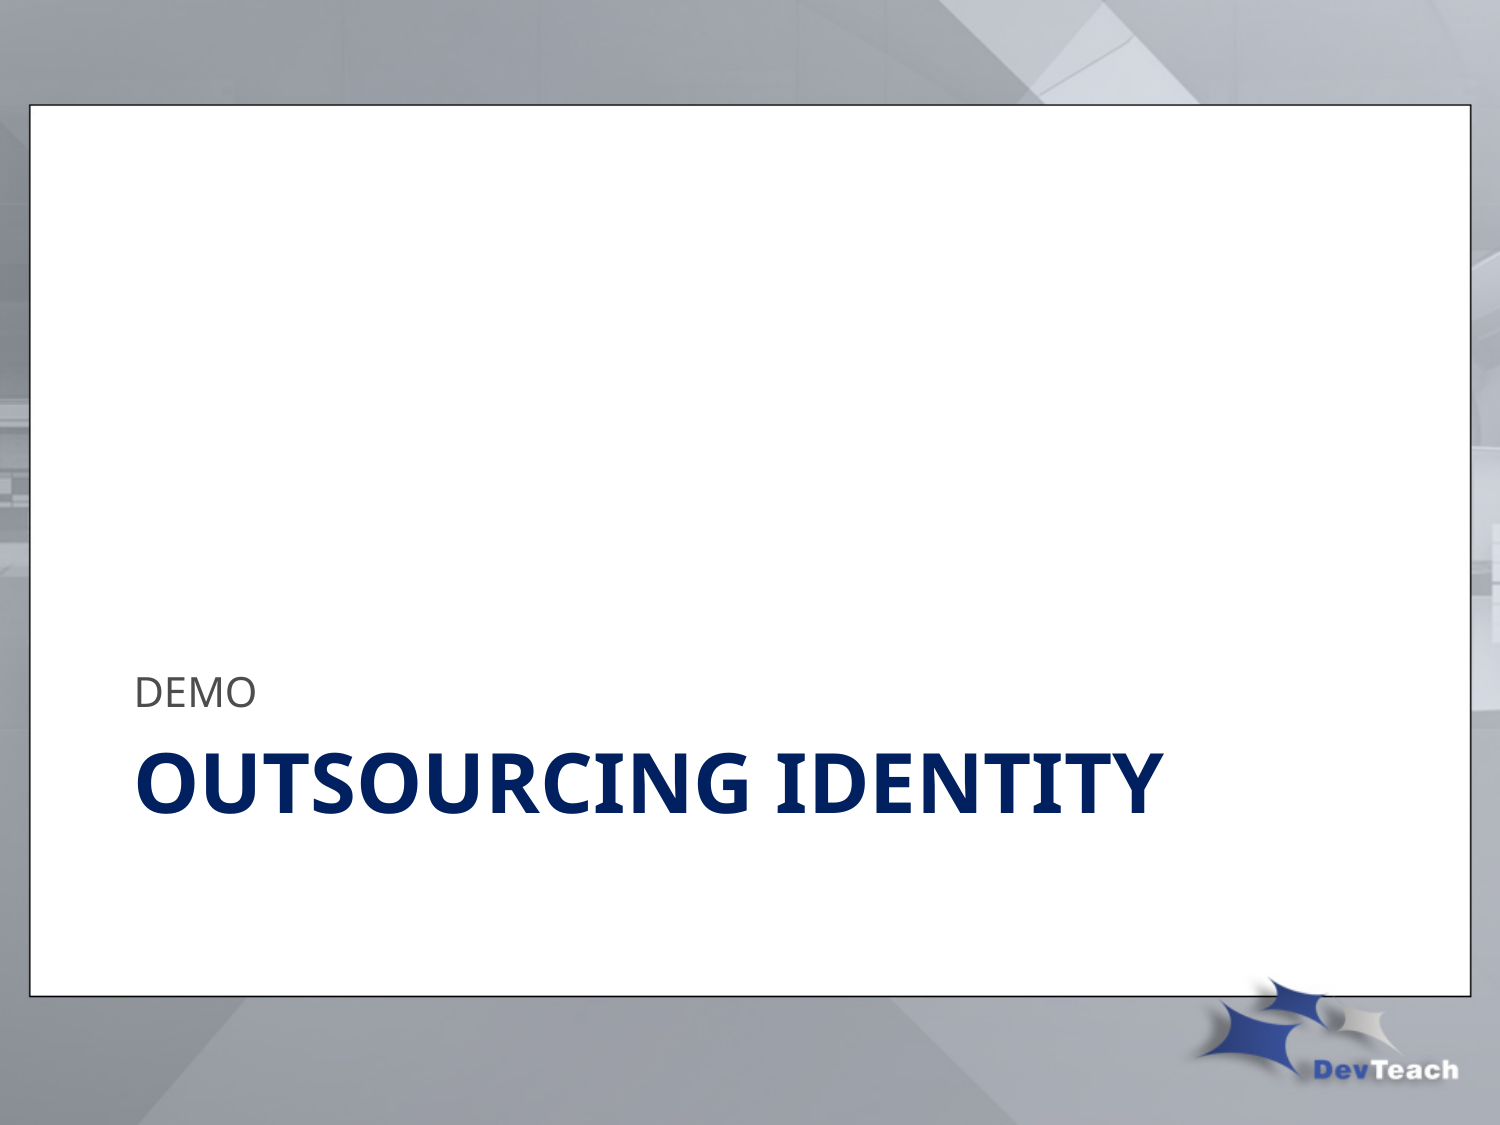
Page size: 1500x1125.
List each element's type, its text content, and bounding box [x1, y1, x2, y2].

list DEMO [118, 476, 1394, 724]
picture [0, 0, 1500, 1125]
title Outsourcing Identity [118, 724, 1394, 947]
